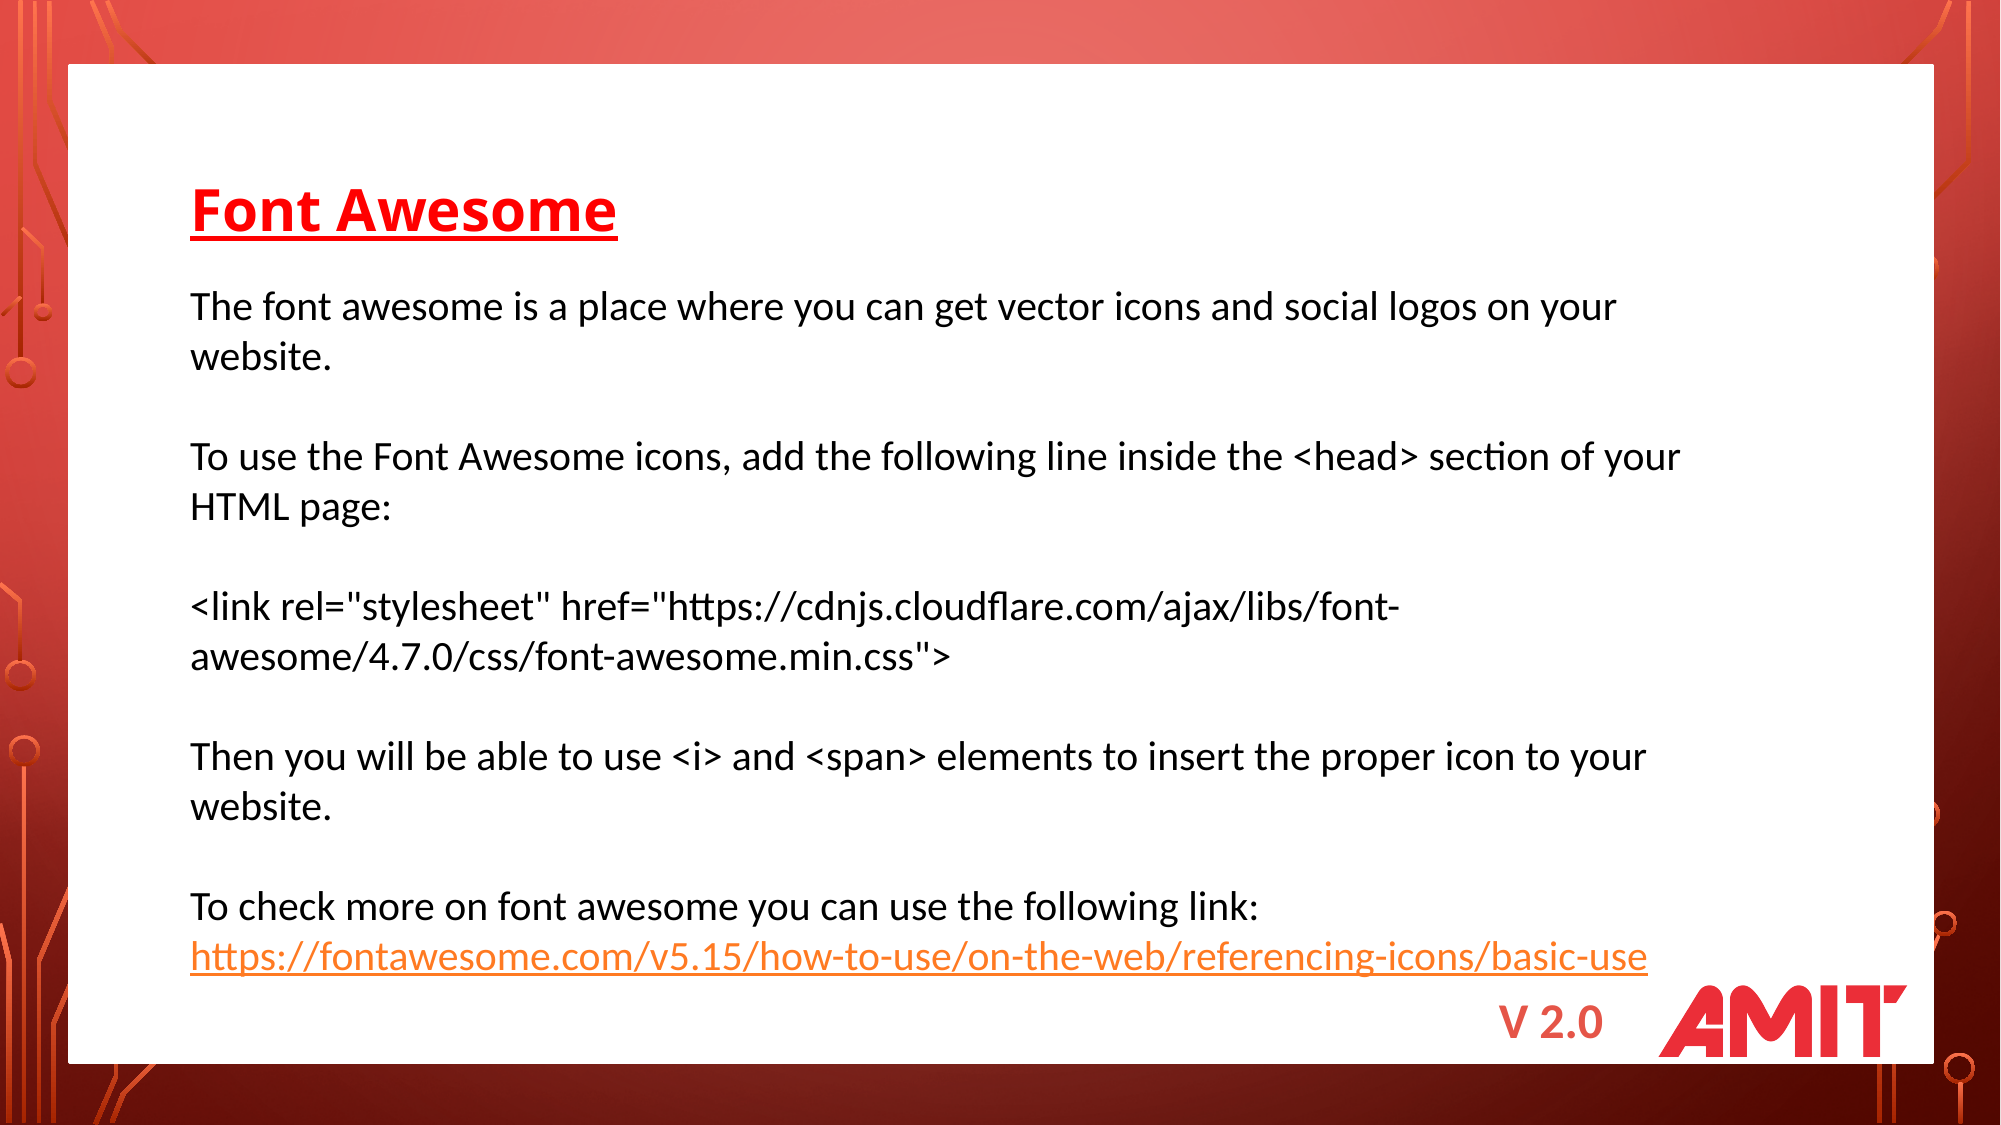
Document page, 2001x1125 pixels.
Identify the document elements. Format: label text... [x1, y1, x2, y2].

text_box The font awesome is a place where you can get vector icons and social logos on your website. To use the Font Awesome icons, add the following line inside the <head> section of your HTML page: <link rel="stylesheet" href="https://cdnjs.cloudflare.com/ajax/libs/font- awesome/4.7.0/css/font-awesome.min.css"> Then you will be able to use <i> and <span> elements to insert the proper icon to your website. To check more on font awesome you can use the following link: https://fontawesome.com/v5.15/how-to-use/on-the-web/referencing-icons/basic-use [175, 271, 1772, 987]
text_box [68, 64, 1934, 1064]
text_box V 2.0 [1483, 981, 1658, 1057]
text_box Font Awesome [175, 165, 949, 251]
picture [1658, 963, 1966, 1086]
